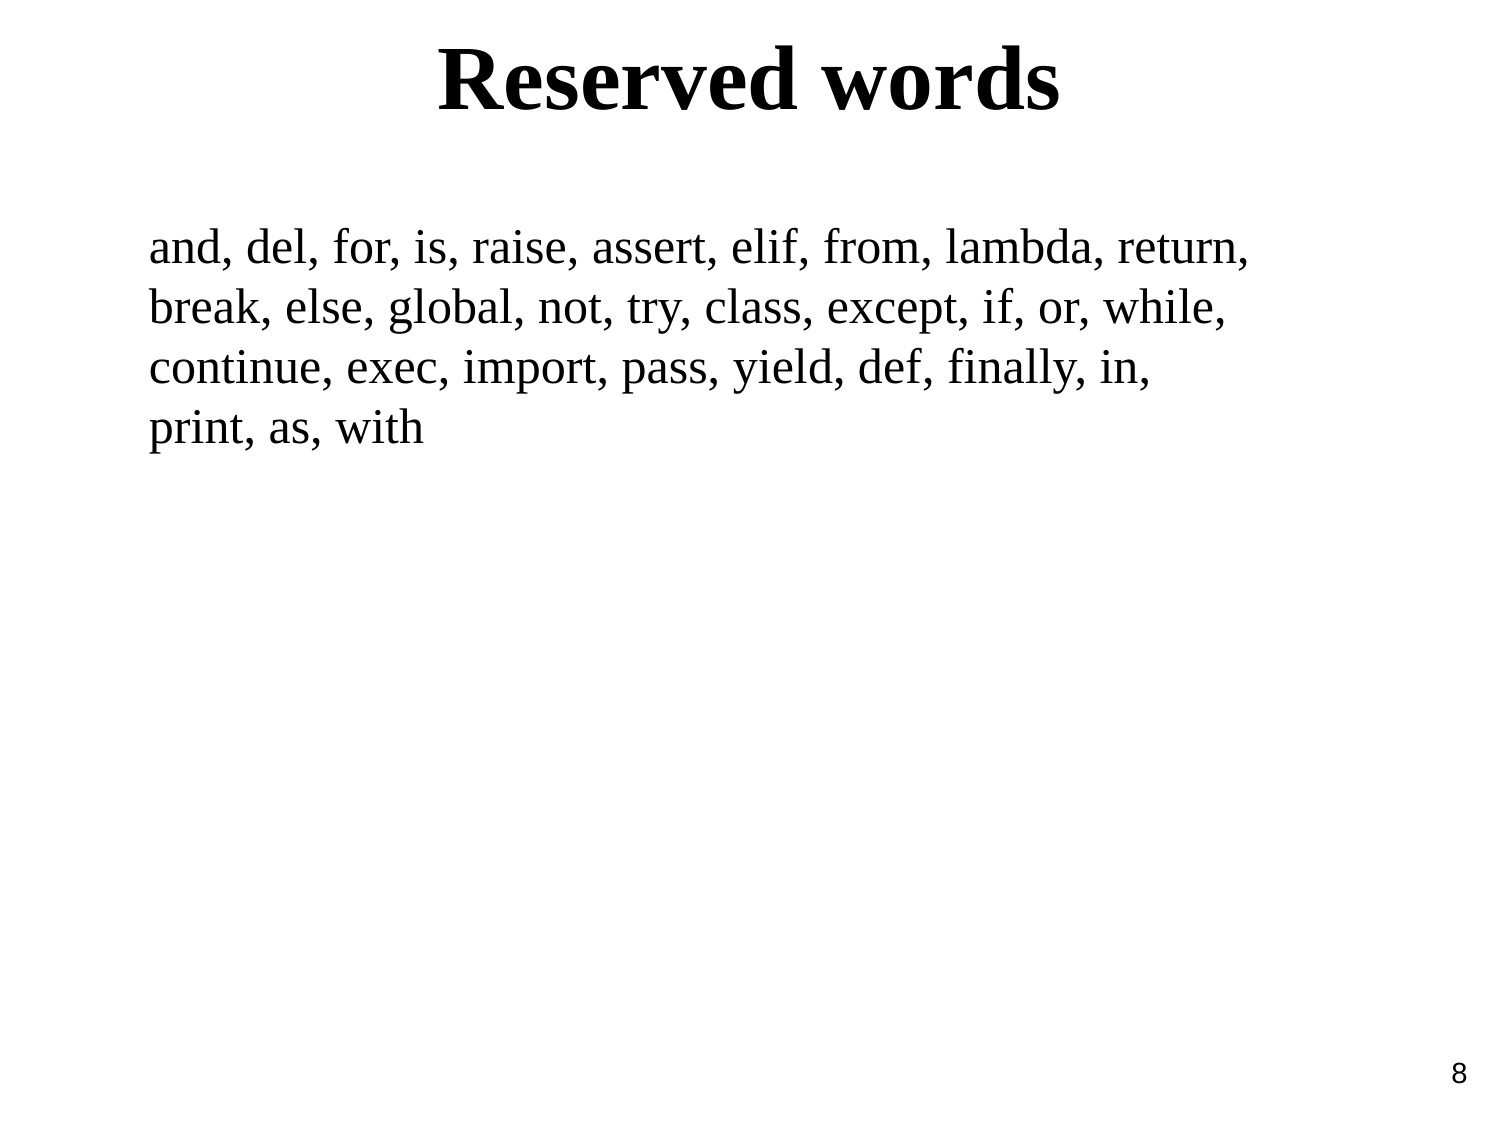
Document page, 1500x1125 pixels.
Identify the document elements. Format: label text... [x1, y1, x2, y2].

text_box Reserved words [0, 10, 1500, 136]
slide_number 8 [1132, 1046, 1483, 1125]
text_box and, del, for, is, raise, assert, elif, from, lambda, return, break, else, global, not, try, class, except, if, or, while, continue, exec, import, pass, yield, def, finally, in, print, as, with [134, 205, 1286, 461]
